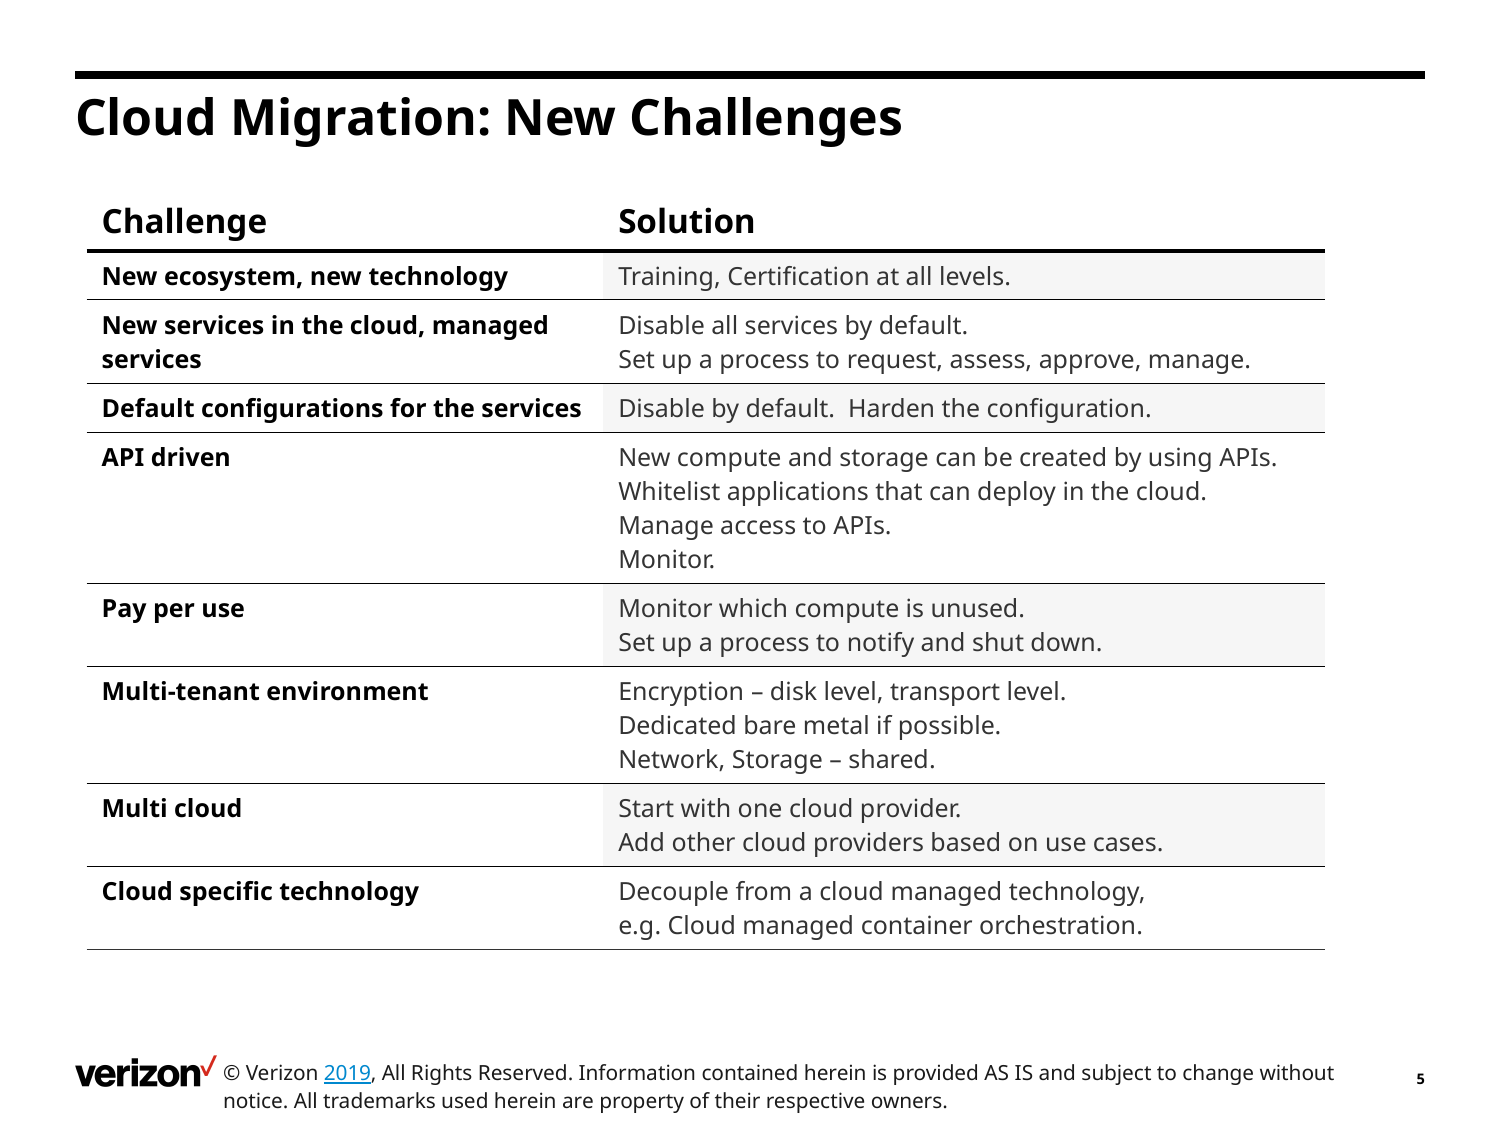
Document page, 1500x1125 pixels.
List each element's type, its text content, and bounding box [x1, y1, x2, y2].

table_cell Disable all services by default. Set up a process to request, assess, approve, manage. [603, 300, 1325, 383]
picture [58, 1038, 234, 1104]
table_cell Default configurations for the services [87, 384, 603, 432]
table_cell Monitor which compute is unused. Set up a process to notify and shut down. [603, 584, 1325, 666]
table_cell New ecosystem, new technology [87, 253, 603, 299]
table_cell Training, Certification at all levels. [603, 253, 1325, 299]
table_header Challenge [87, 191, 603, 249]
table_cell Cloud specific technology [87, 867, 603, 949]
table_cell New services in the cloud, managed services [87, 300, 603, 383]
title Cloud Migration: New Challenges [75, 97, 1238, 210]
table_cell Encryption – disk level, transport level. Dedicated bare metal if possible. Network, Storage – shared. [603, 667, 1325, 783]
table_cell Multi cloud [87, 784, 603, 866]
table_cell Disable by default. Harden the configuration. [603, 384, 1325, 432]
slide_number 5 [1388, 1052, 1425, 1090]
table_header Solution [603, 191, 1325, 249]
table_cell Decouple from a cloud managed technology, e.g. Cloud managed container orchestration. [603, 867, 1325, 949]
table_cell API driven [87, 433, 603, 583]
table_cell Start with one cloud provider. Add other cloud providers based on use cases. [603, 784, 1325, 866]
table_cell Pay per use [87, 584, 603, 666]
table_cell New compute and storage can be created by using APIs. Whitelist applications that can deploy in the cloud. Manage access to APIs. Monitor. [603, 433, 1325, 583]
table_cell Multi-tenant environment [87, 667, 603, 783]
text_box © Verizon 2019, All Rights Reserved. Information contained herein is provided AS IS and subject to change without notice. All trademarks used herein are property of their respective owners. [208, 1052, 1388, 1121]
